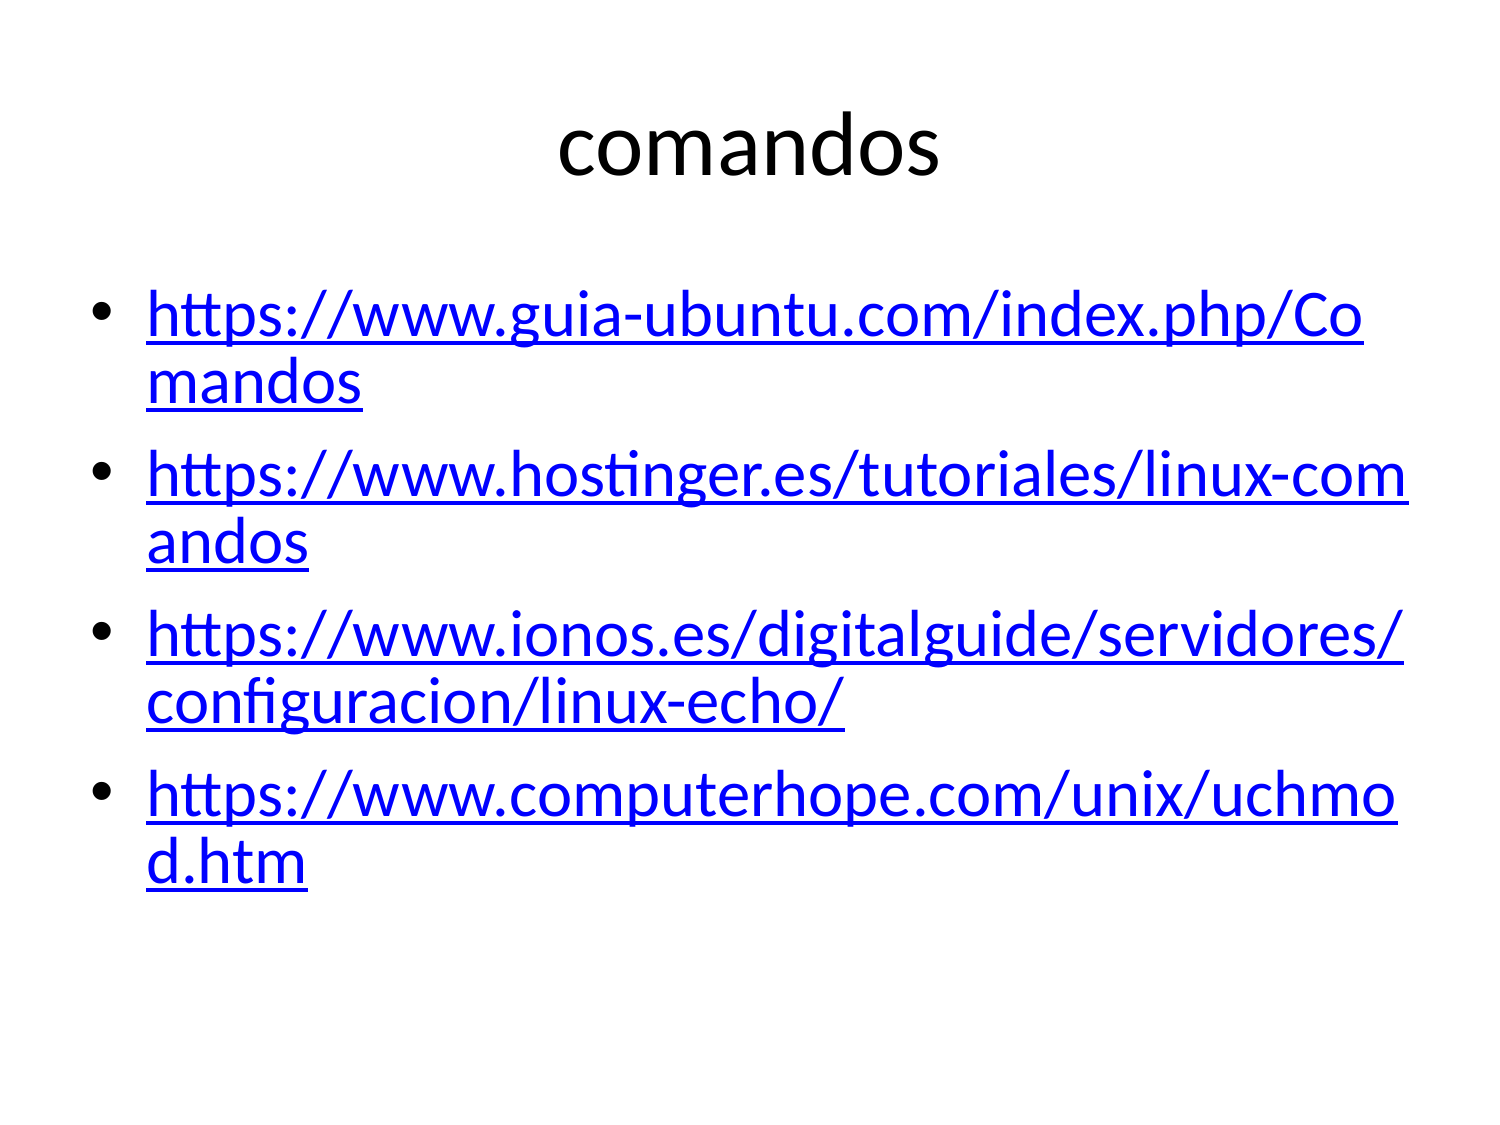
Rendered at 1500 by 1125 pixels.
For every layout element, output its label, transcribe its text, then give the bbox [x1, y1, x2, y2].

list https://www.guia-ubuntu.com/index.php/Comandos https://www.hostinger.es/tutoriales/linux-comandos https://www.ionos.es/digitalguide/servidores/configuracion/linux-echo/ https://www.computerhope.com/unix/uchmod.htm [75, 262, 1425, 1005]
title comandos [75, 45, 1425, 233]
